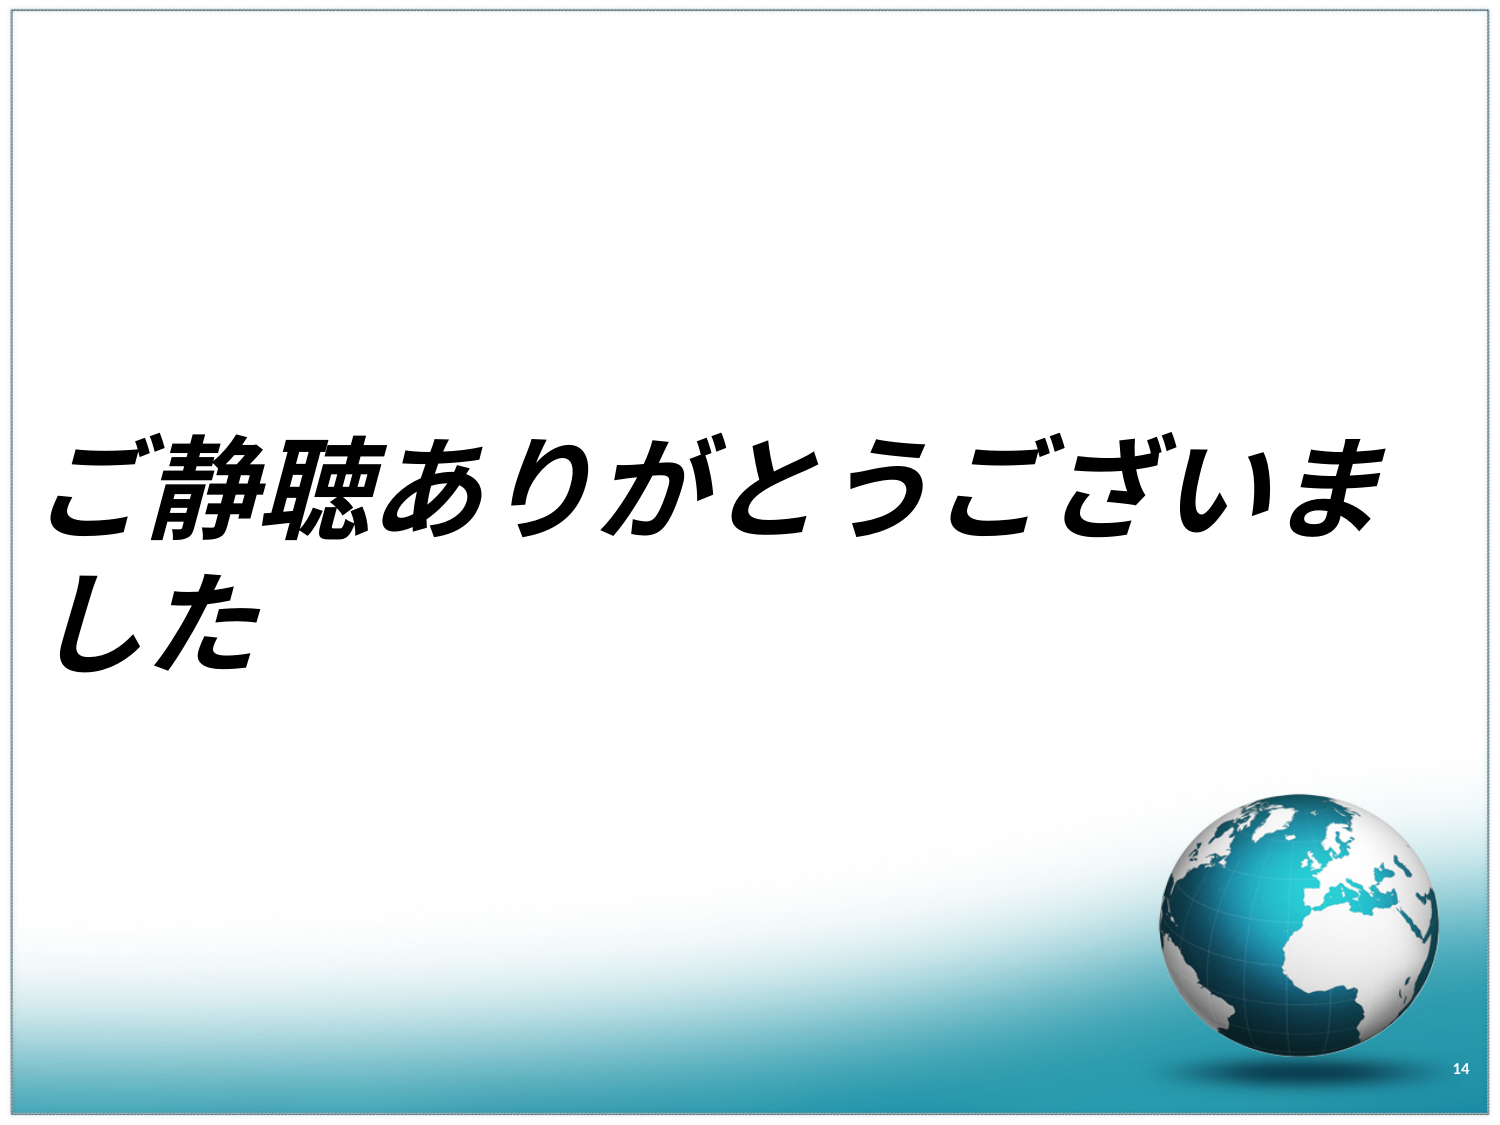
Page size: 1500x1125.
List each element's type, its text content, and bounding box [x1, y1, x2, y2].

slide_number 14 [1399, 1058, 1470, 1094]
picture [0, 0, 1500, 1125]
text_box ご静聴ありがとうございました [17, 410, 1483, 695]
